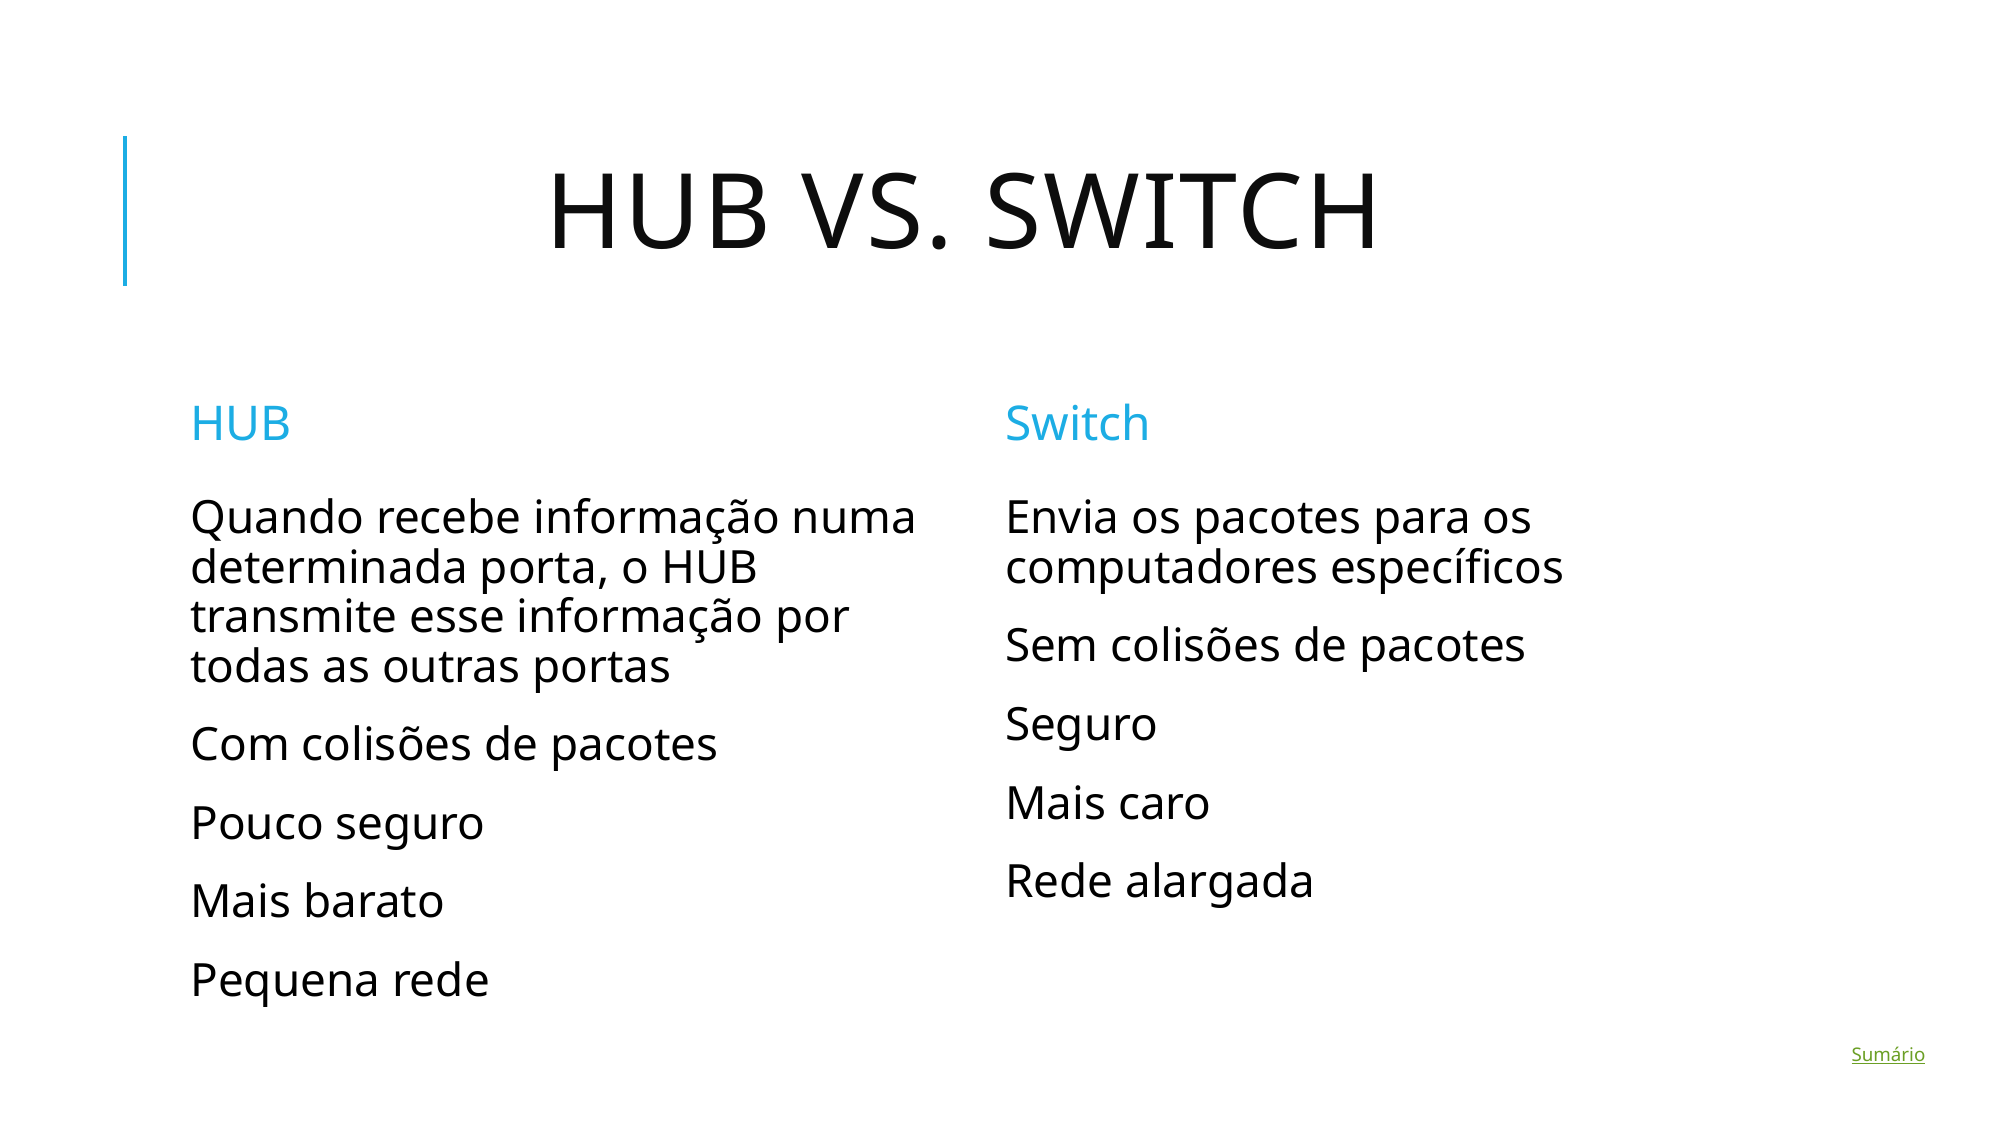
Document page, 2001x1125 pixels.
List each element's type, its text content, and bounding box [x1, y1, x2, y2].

list Quando recebe informação numa determinada porta, o HUB transmite esse informação por todas as outras portas Com colisões de pacotes Pouco seguro Mais barato Pequena rede [168, 486, 948, 1035]
text_box Sumário [1836, 1034, 1940, 1076]
list HUB [168, 357, 948, 486]
list Envia os pacotes para os computadores específicos Sem colisões de pacotes Seguro Mais caro Rede alargada [982, 486, 1763, 1035]
list Switch [982, 357, 1763, 486]
title HUB VS. Switch [168, 96, 1763, 342]
